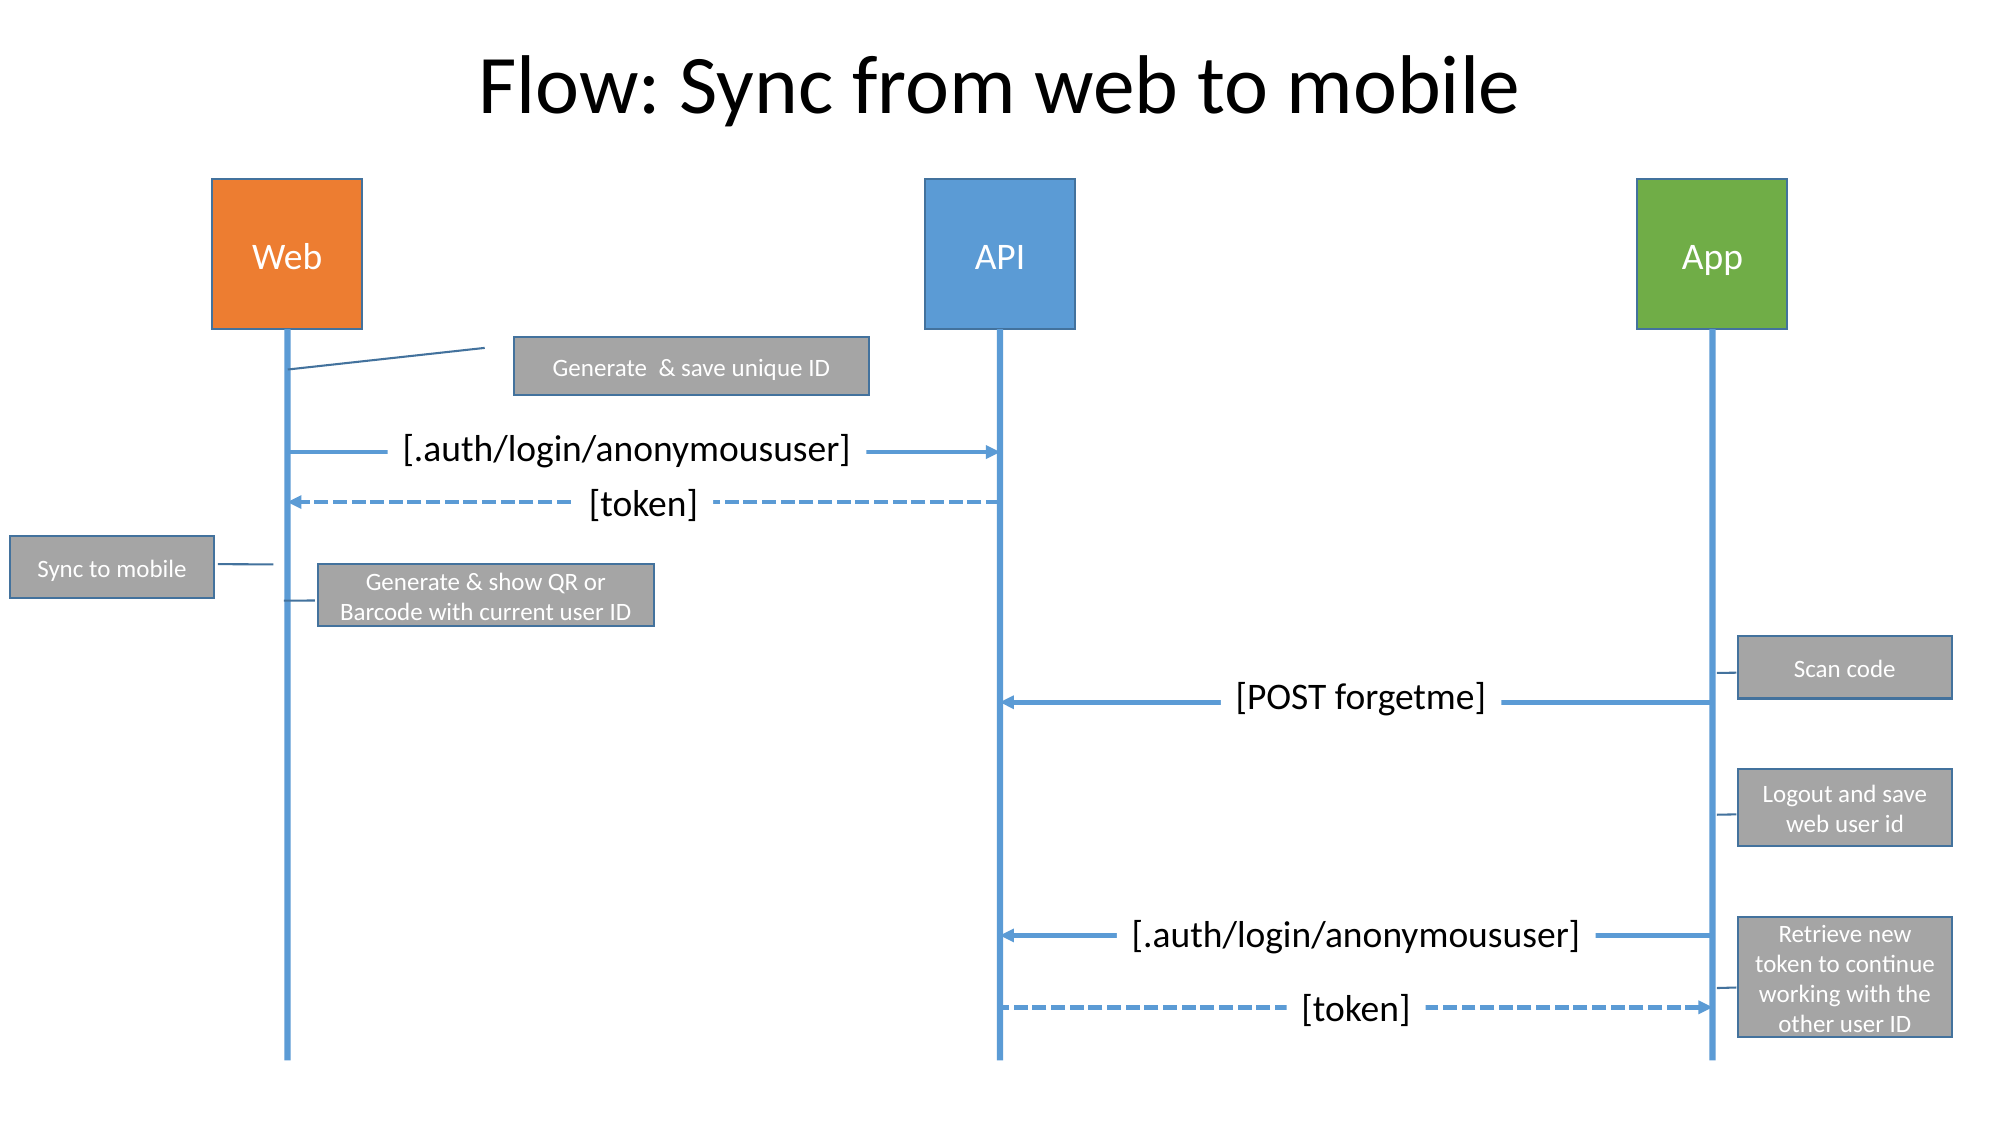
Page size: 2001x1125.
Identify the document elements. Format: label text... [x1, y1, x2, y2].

text_box Sync to mobile [9, 535, 215, 599]
text_box [POST forgetme] [1220, 703, 1502, 725]
text_box Generate & show QR or Barcode with current user ID [317, 563, 655, 627]
text_box [token] [574, 471, 714, 501]
text_box Generate & save unique ID [513, 336, 870, 396]
text_box [token] [1286, 977, 1426, 1007]
text_box Logout and save web user id [1716, 768, 1953, 847]
text_box [POST forgetme] [1220, 664, 1502, 702]
text_box App [1636, 178, 1788, 330]
text_box [token] [1286, 1008, 1426, 1037]
text_box Retrieve new token to continue working with the other user ID [1716, 916, 1953, 1038]
text_box [token] [574, 503, 714, 532]
text_box [.auth/login/anonymoususer] [387, 416, 867, 451]
text_box [.auth/login/anonymoususer] [1116, 936, 1596, 963]
text_box API [924, 178, 1076, 330]
text_box Generate & save unique ID [288, 346, 485, 371]
text_box Flow: Sync from web to mobile [463, 22, 1537, 138]
text_box Scan code [1716, 635, 1953, 700]
text_box [.auth/login/anonymoususer] [1116, 902, 1596, 935]
text_box Web [211, 178, 363, 330]
text_box [.auth/login/anonymoususer] [387, 453, 867, 477]
